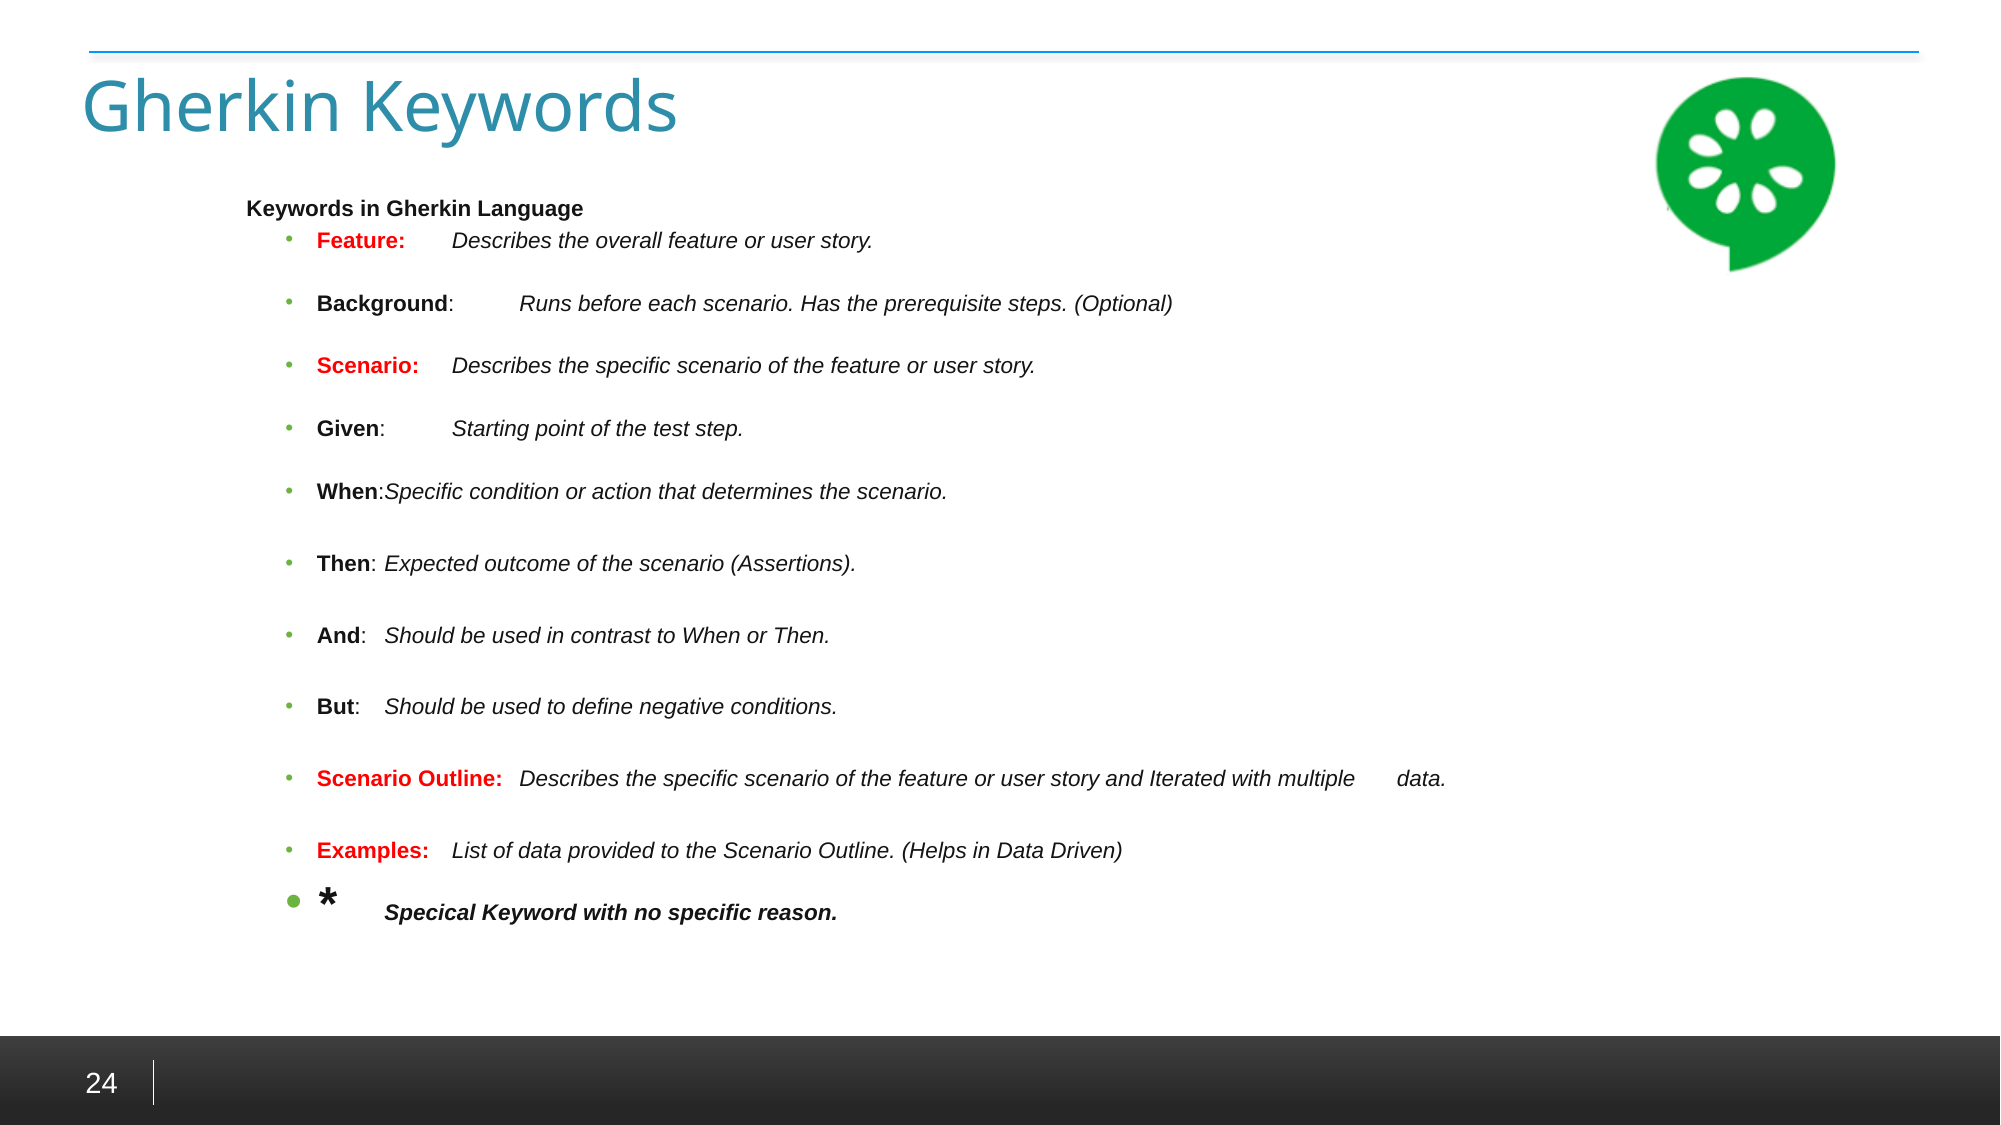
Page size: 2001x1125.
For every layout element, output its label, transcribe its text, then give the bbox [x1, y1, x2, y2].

list Keywords in Gherkin Language Feature: Describes the overall feature or user story. Background: Runs before each scenario. Has the prerequisite steps. (Optional) Scenario: Describes the specific scenario of the feature or user story. Given: Starting point of the test step. When: Specific condition or action that determines the scenario. Then: Expected outcome of the scenario (Assertions). And: Should be used in contrast to When or Then. But: Should be used to define negative conditions. Scenario Outline: Describes the specific scenario of the feature or user story and Iterated with multiple data. Examples: List of data provided to the Scenario Outline. (Helps in Data Driven) * Specical Keyword with no specific reason. [231, 186, 1922, 945]
picture [1650, 65, 1841, 277]
title Gherkin Keywords [66, 54, 1917, 154]
slide_number 24 [36, 1045, 133, 1118]
